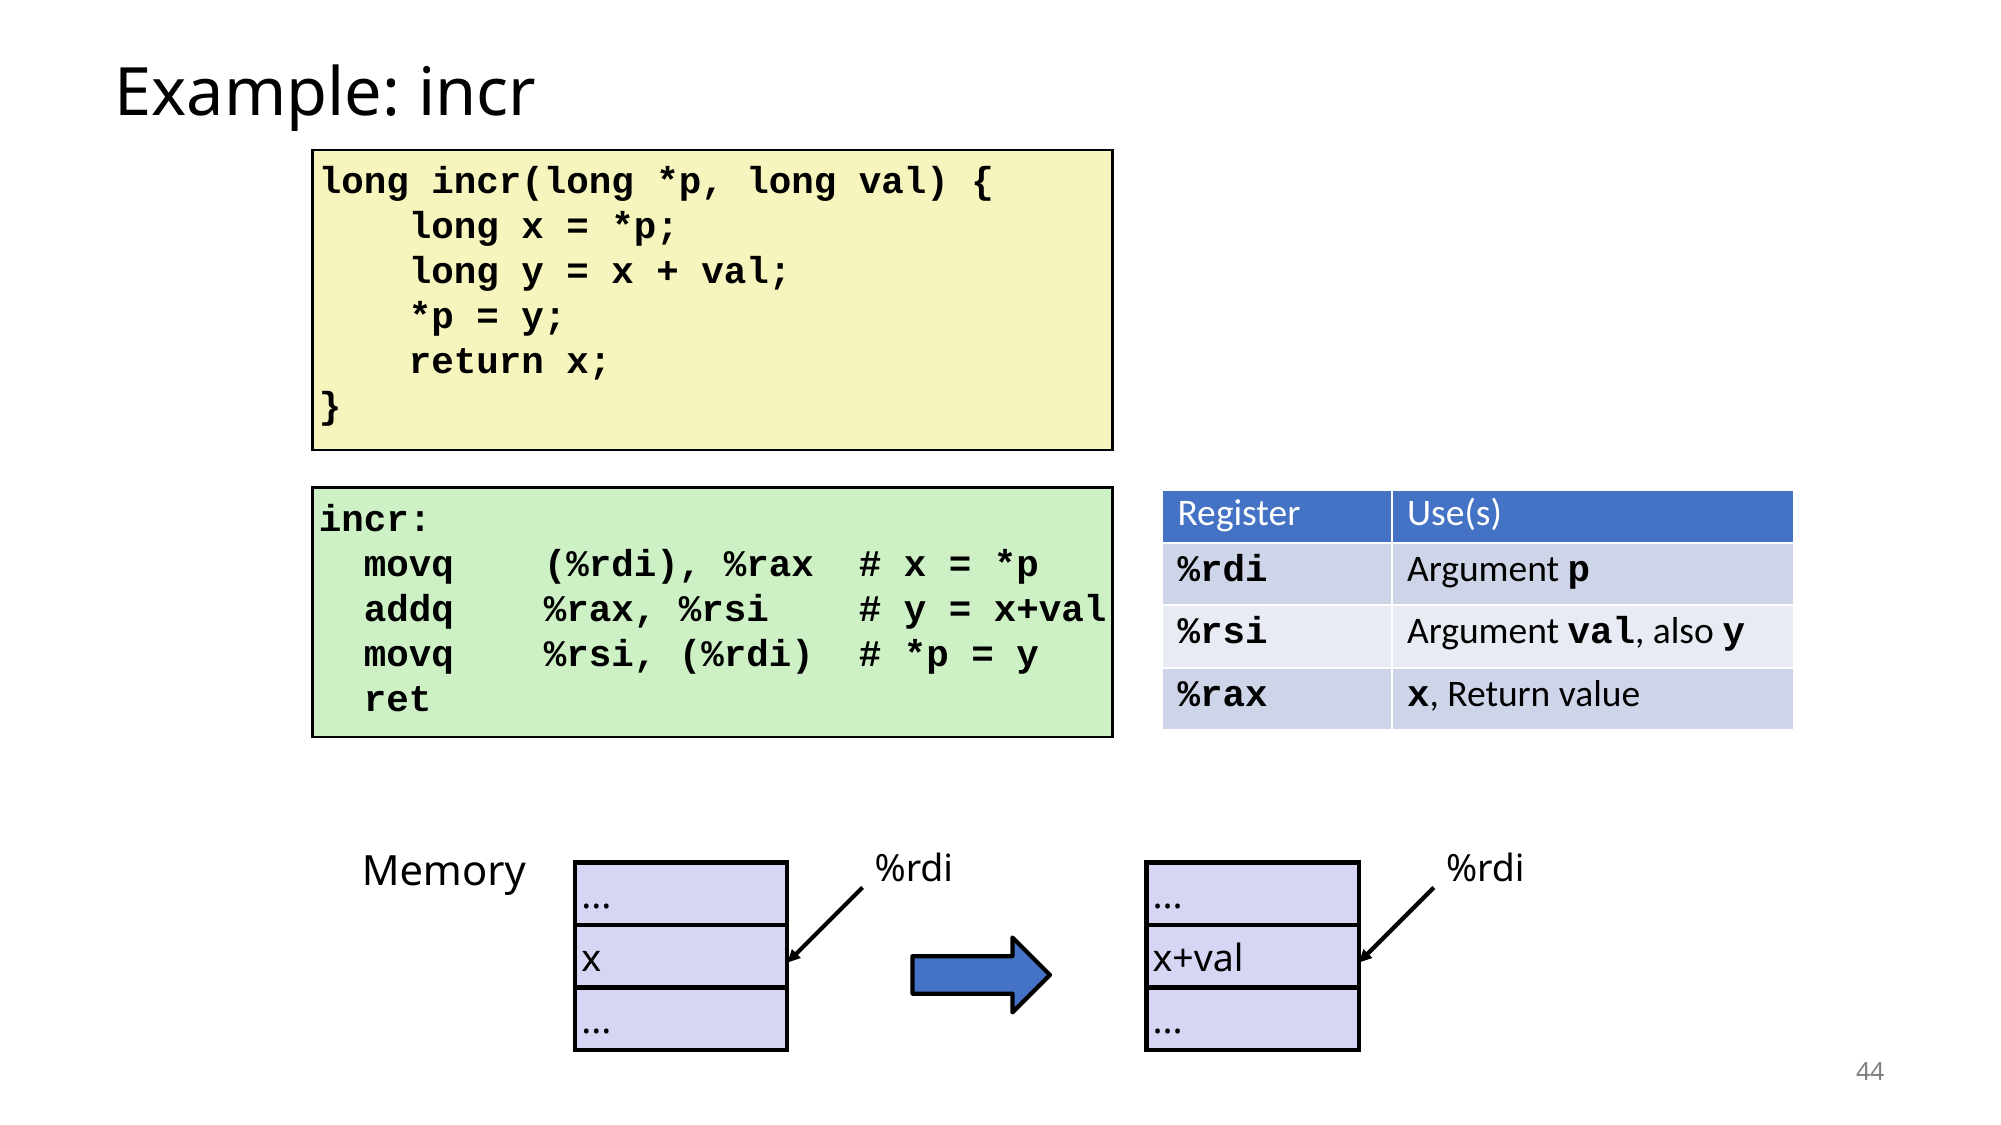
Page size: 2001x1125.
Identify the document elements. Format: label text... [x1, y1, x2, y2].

table_cell Argument p [1393, 544, 1793, 604]
table_header Use(s) [1393, 491, 1793, 542]
text_box x [574, 925, 788, 987]
text_box [912, 937, 1050, 1013]
table_cell %rsi [1163, 606, 1391, 667]
table_cell Argument val, also y [1393, 606, 1793, 667]
text_box %rdi [868, 837, 960, 895]
title Example: incr [99, 37, 1900, 150]
text_box %rdi [1439, 837, 1532, 895]
slide_number 44 [1749, 1042, 1900, 1103]
text_box ... [1146, 862, 1359, 925]
table_cell %rax [1163, 669, 1391, 729]
table_header Register [1163, 491, 1391, 542]
text_box ... [574, 862, 788, 925]
text_box long incr(long *p, long val) { long x = *p; long y = x + val; *p = y; return x; } [312, 149, 1113, 450]
text_box x+val [1146, 925, 1359, 987]
text_box ... [1146, 987, 1359, 1050]
text_box [787, 887, 863, 963]
table_cell x, Return value [1393, 669, 1793, 729]
text_box [1358, 887, 1435, 963]
table_cell %rdi [1163, 544, 1391, 604]
text_box Memory [355, 837, 533, 901]
text_box incr: movq (%rdi), %rax # x = *p addq %rax, %rsi # y = x+val movq %rsi, (%rdi) # *p = y ret [312, 487, 1113, 738]
text_box ... [574, 987, 788, 1050]
